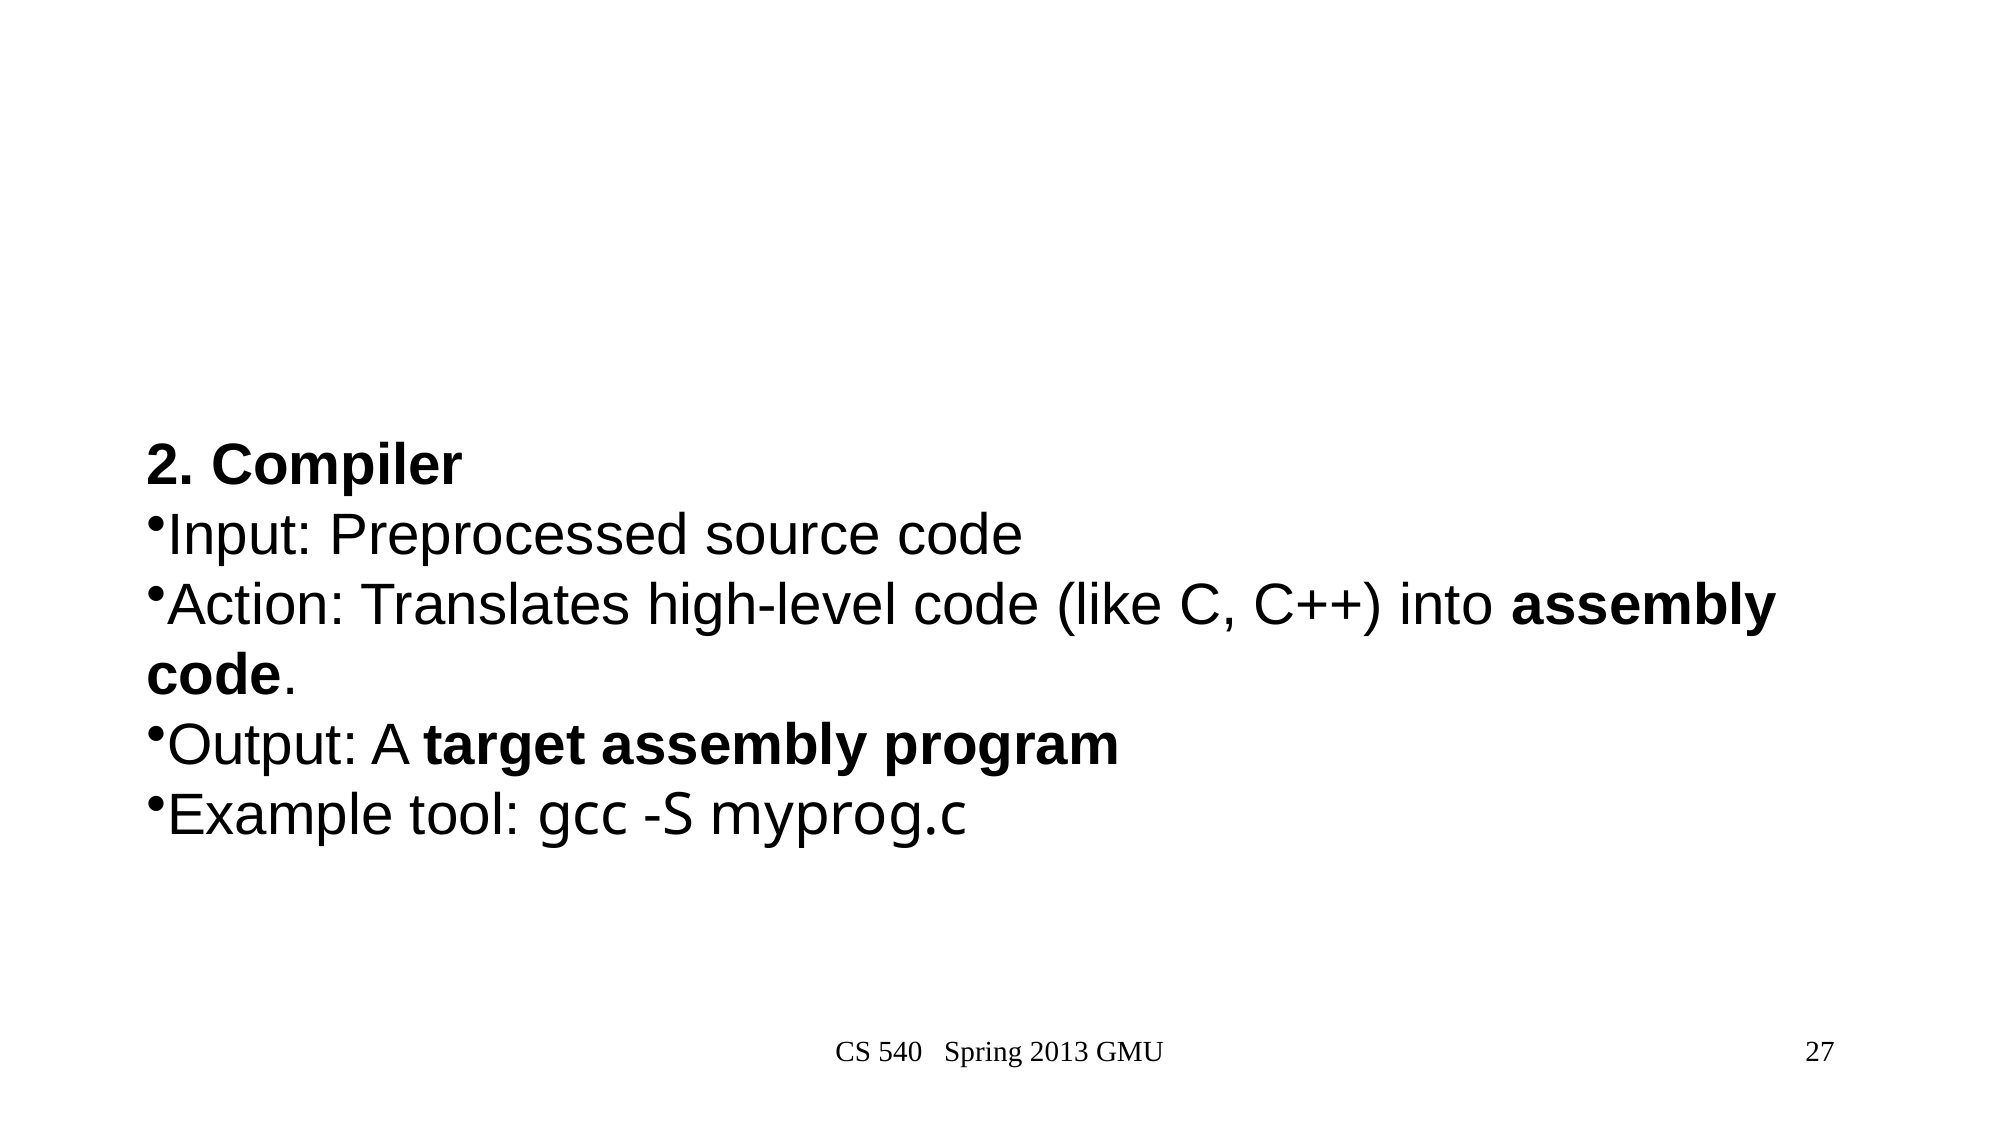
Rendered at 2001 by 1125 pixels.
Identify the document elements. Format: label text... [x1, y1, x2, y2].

text_box 2. Compiler Input: Preprocessed source code Action: Translates high-level code (like C, C++) into assembly code. Output: A target assembly program Example tool: gcc -S myprog.c [131, 418, 1872, 854]
footer CS 540 Spring 2013 GMU [683, 1024, 1317, 1101]
slide_number 27 [1433, 1024, 1851, 1101]
